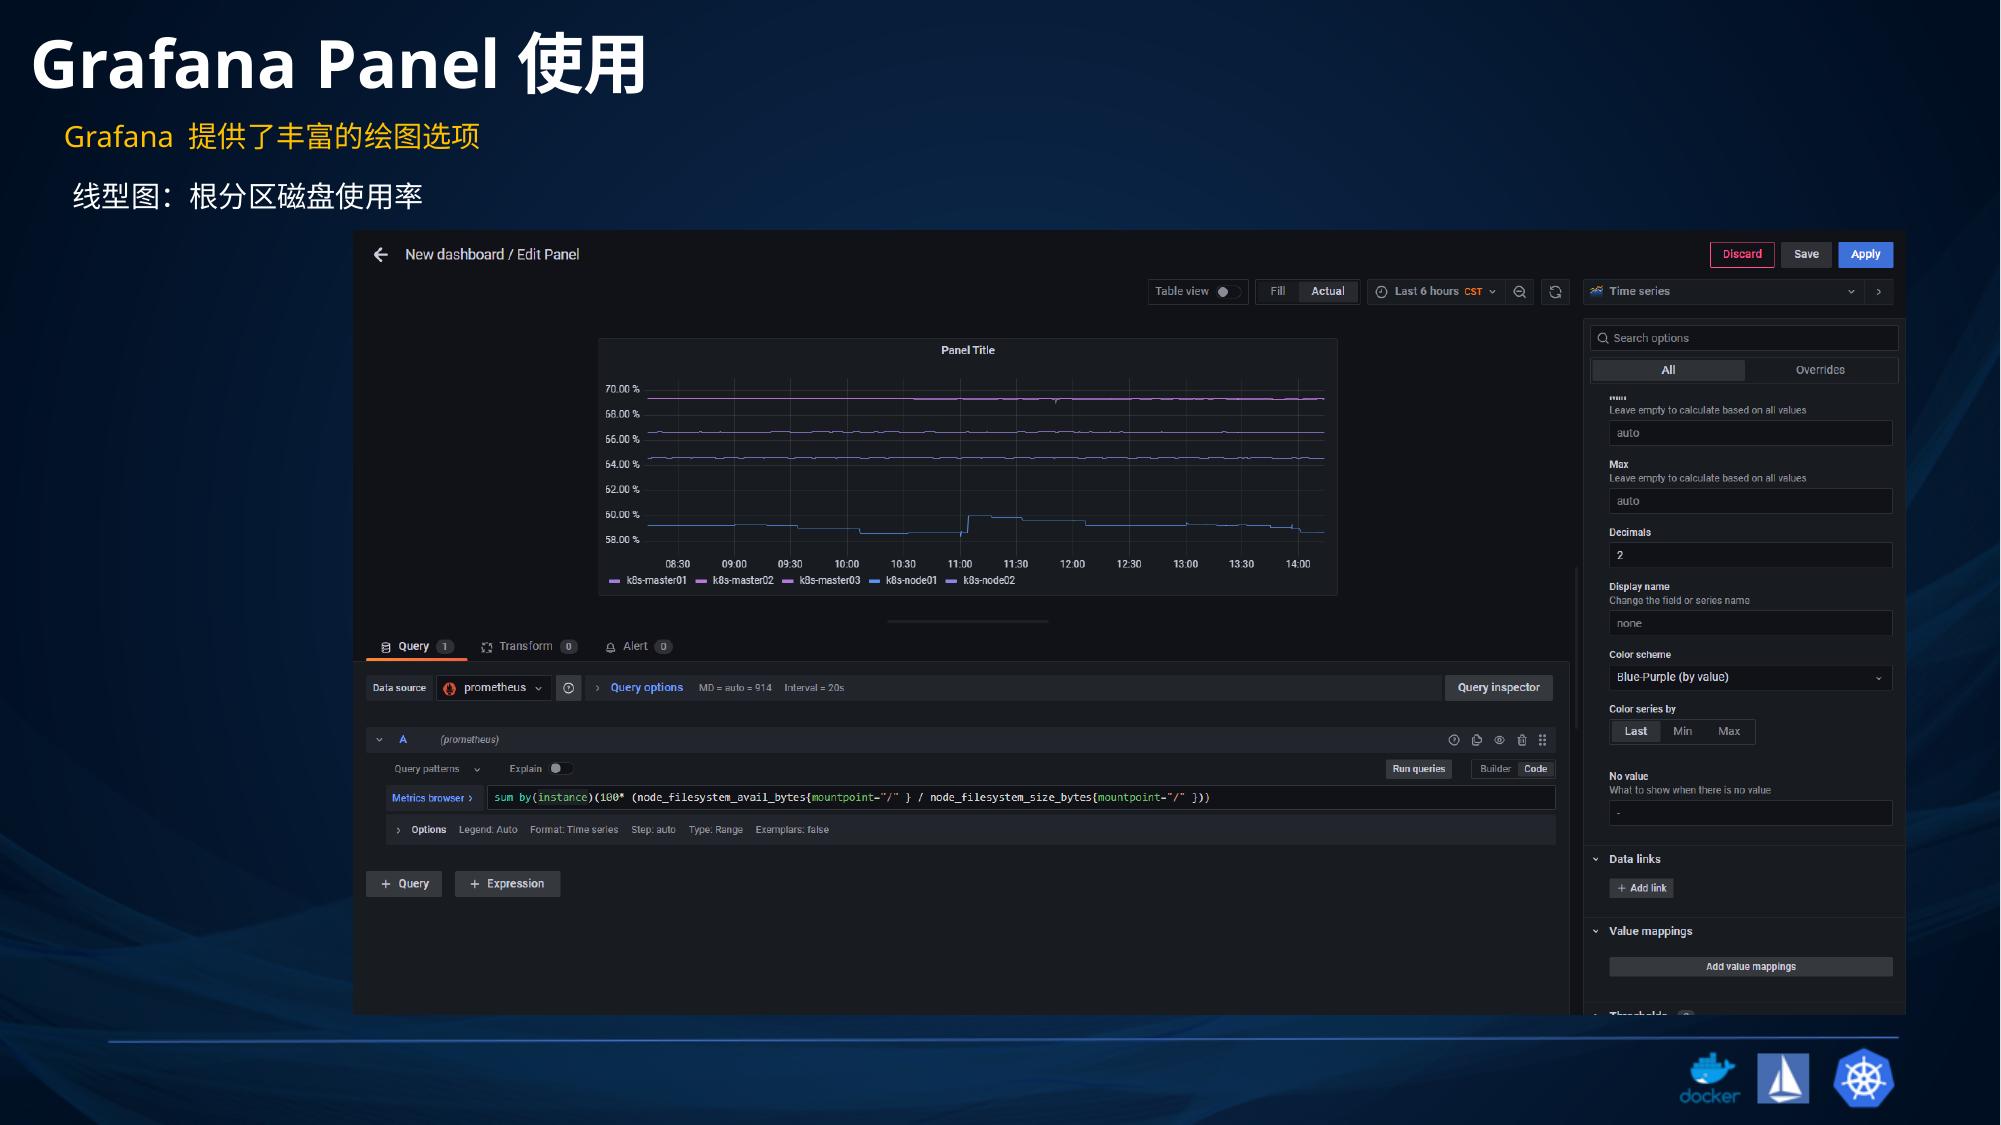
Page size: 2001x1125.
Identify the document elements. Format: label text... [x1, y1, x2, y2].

text_box Grafana Panel使用 [15, 14, 666, 110]
picture [0, 0, 2001, 1125]
text_box 线型图：根分区磁盘使用率 [57, 170, 439, 221]
text_box Grafana 提供了丰富的绘图选项 [49, 110, 496, 161]
